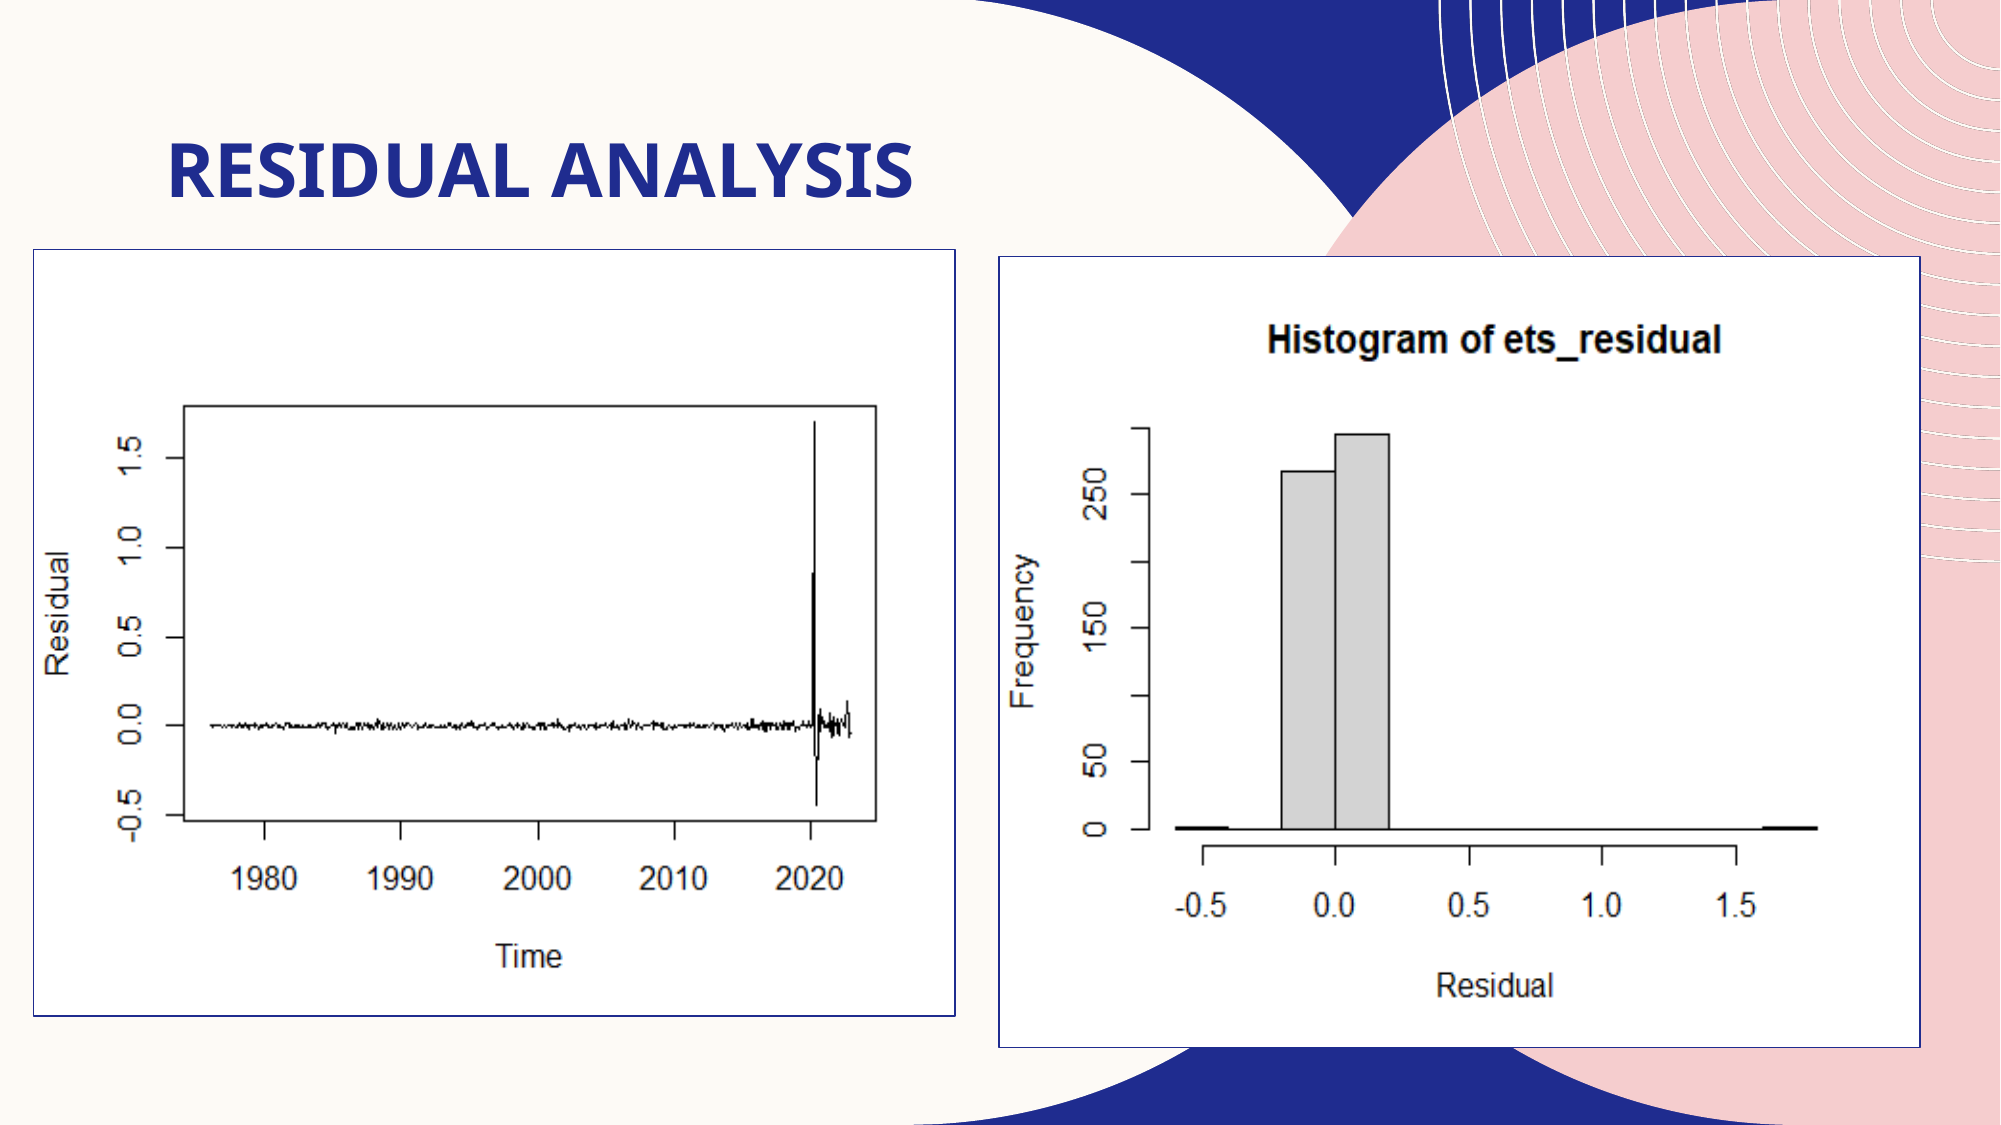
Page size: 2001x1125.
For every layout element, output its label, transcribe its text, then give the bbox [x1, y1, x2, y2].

picture [999, 257, 1920, 1047]
picture [1438, 0, 2001, 563]
picture [34, 250, 955, 1016]
title Residual Analysis [150, 78, 1088, 213]
